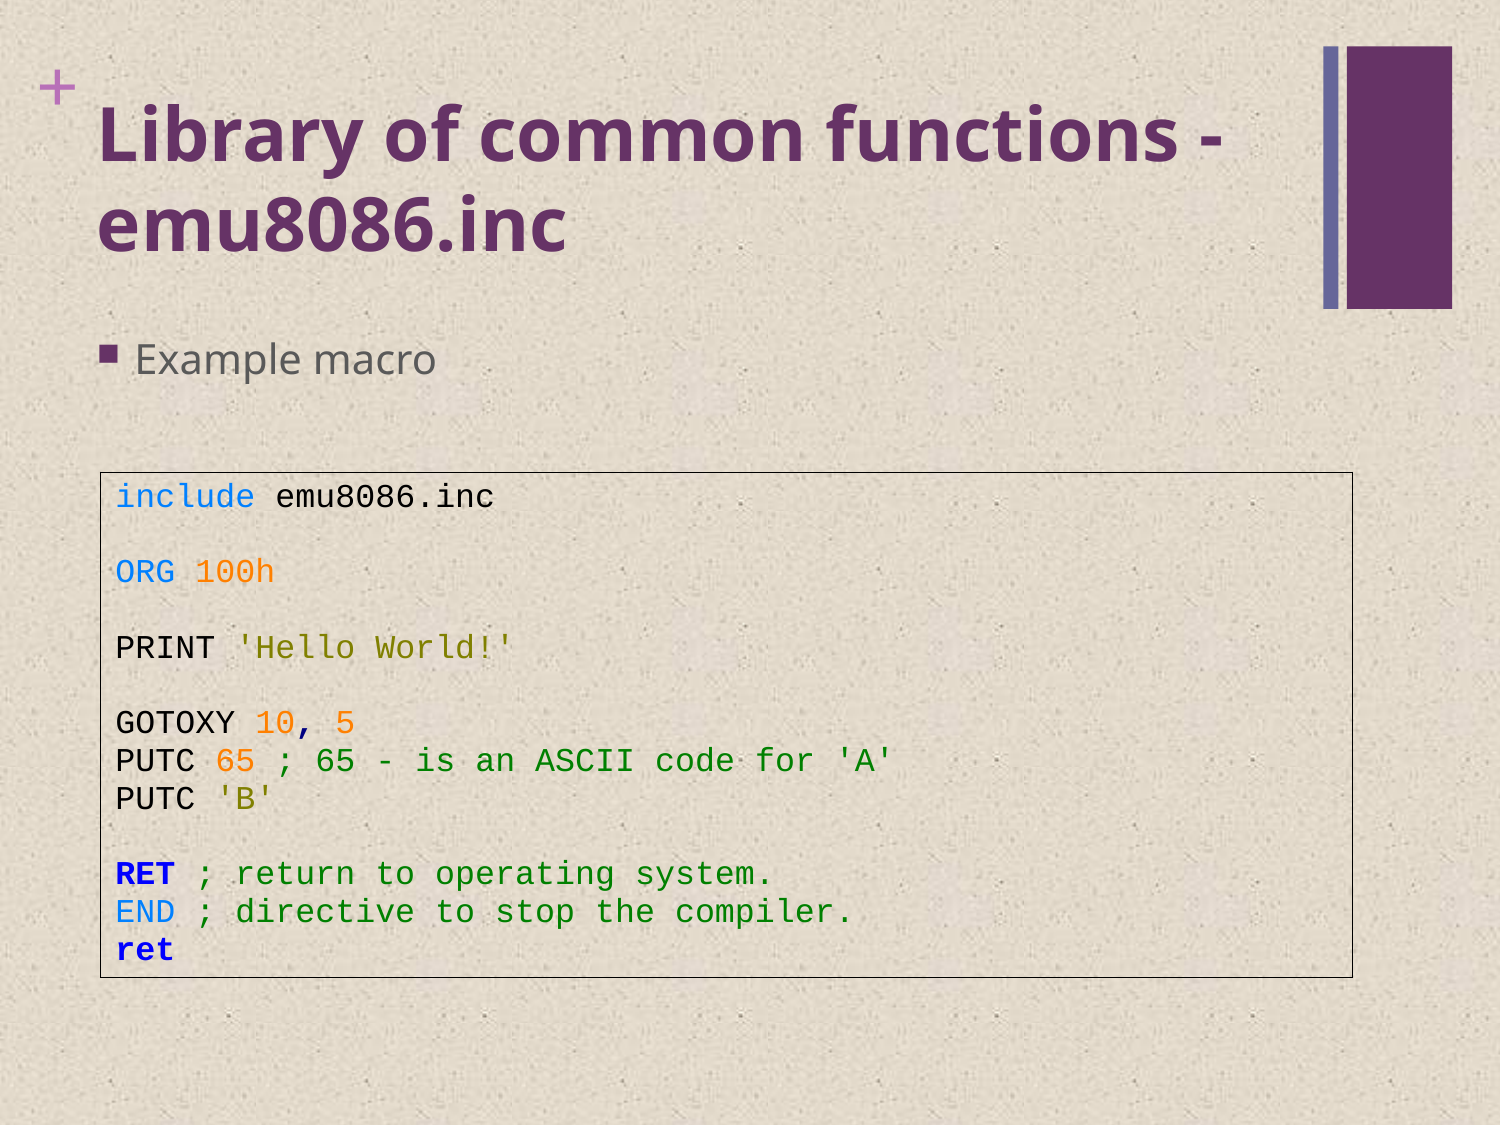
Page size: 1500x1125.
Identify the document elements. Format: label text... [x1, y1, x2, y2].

table_header include emu8086.inc ORG 100h PRINT 'Hello World!' GOTOXY 10, 5 PUTC 65 ; 65 - is an ASCII code for 'A' PUTC 'B' RET ; return to operating system. END ; directive to stop the compiler. ret [101, 473, 1352, 977]
picture [0, 0, 1500, 1125]
list Example macro [81, 324, 1322, 1005]
title Library of common functions - emu8086.inc [81, 79, 1322, 263]
